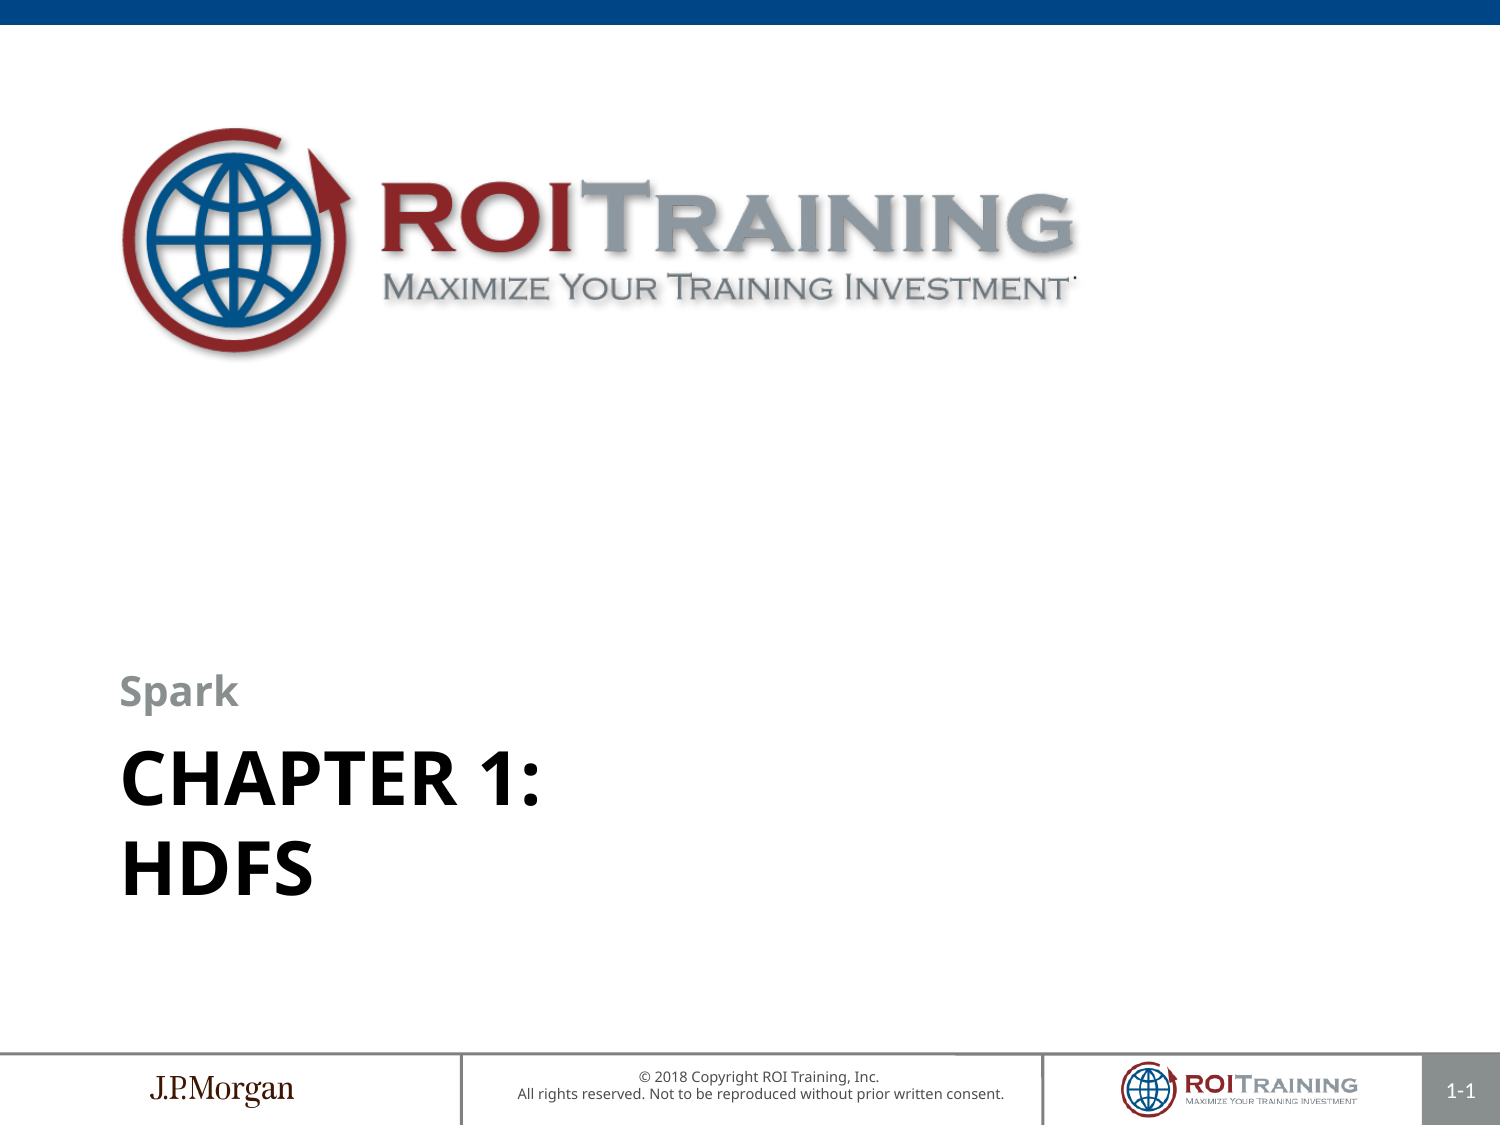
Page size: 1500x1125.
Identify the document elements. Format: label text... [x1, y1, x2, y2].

title Chapter 1: HDFS [104, 722, 1424, 947]
picture [150, 1076, 294, 1108]
picture [1113, 1060, 1362, 1118]
picture [93, 123, 1092, 356]
list Spark [104, 476, 1422, 723]
